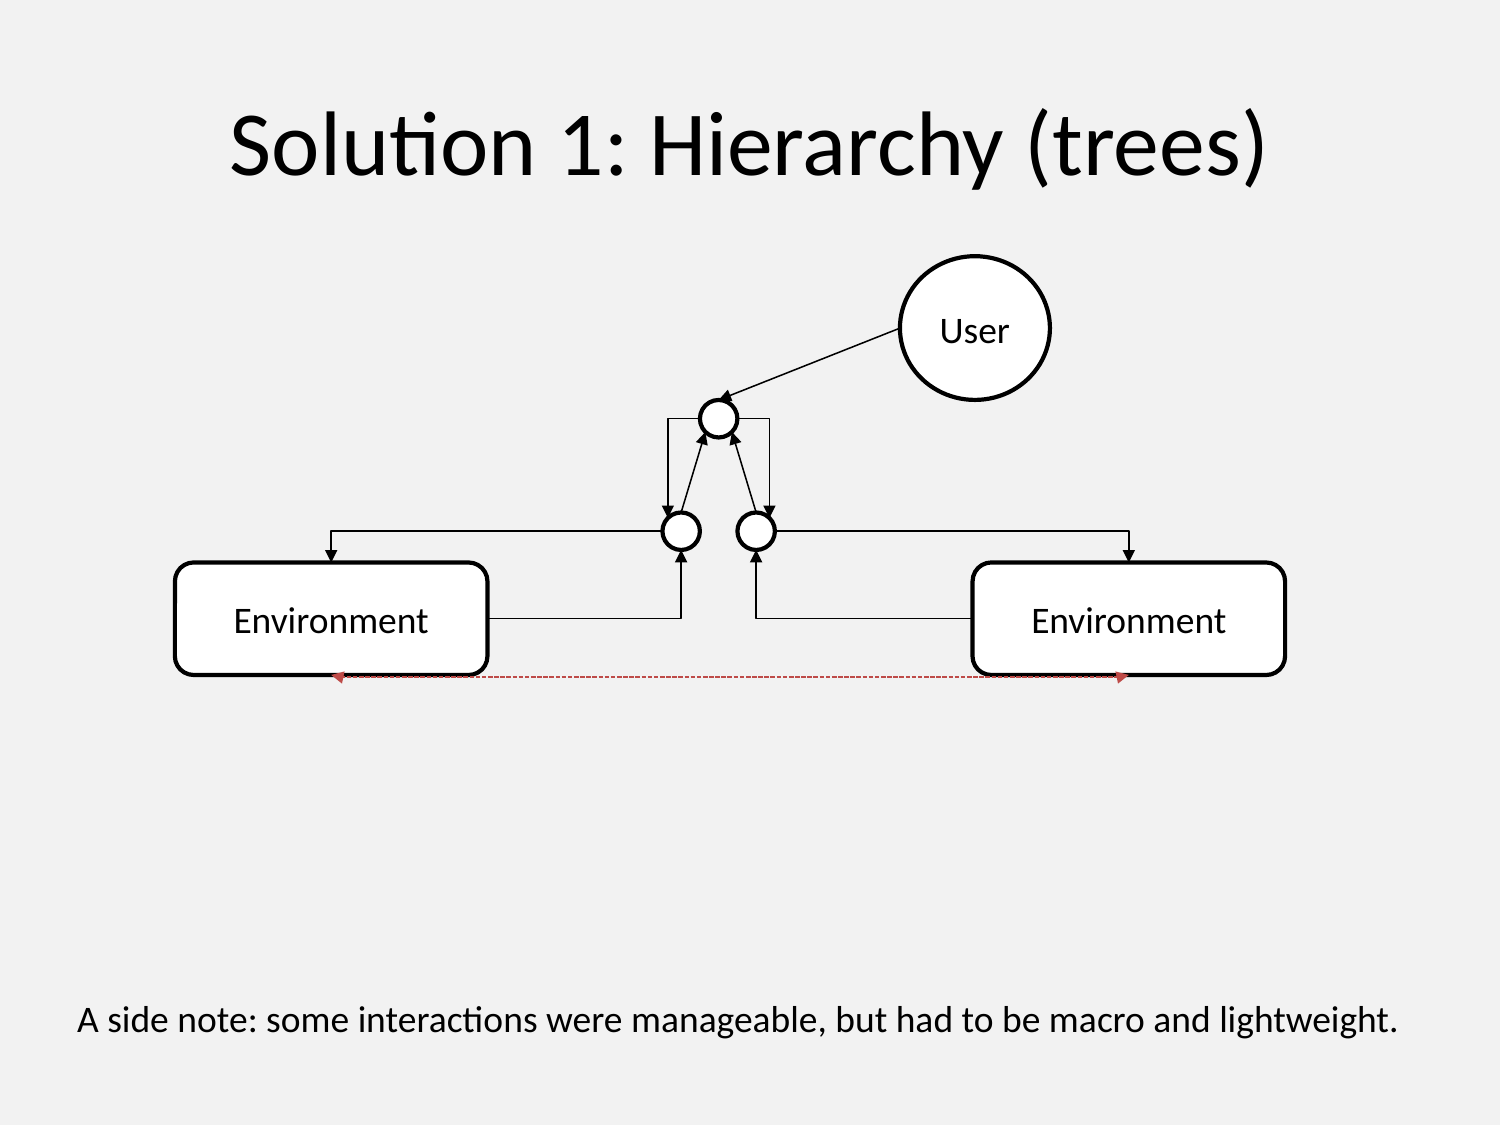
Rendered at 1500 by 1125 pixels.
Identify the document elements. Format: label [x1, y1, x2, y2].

text_box [62, 254, 1425, 1075]
title [75, 45, 1425, 233]
